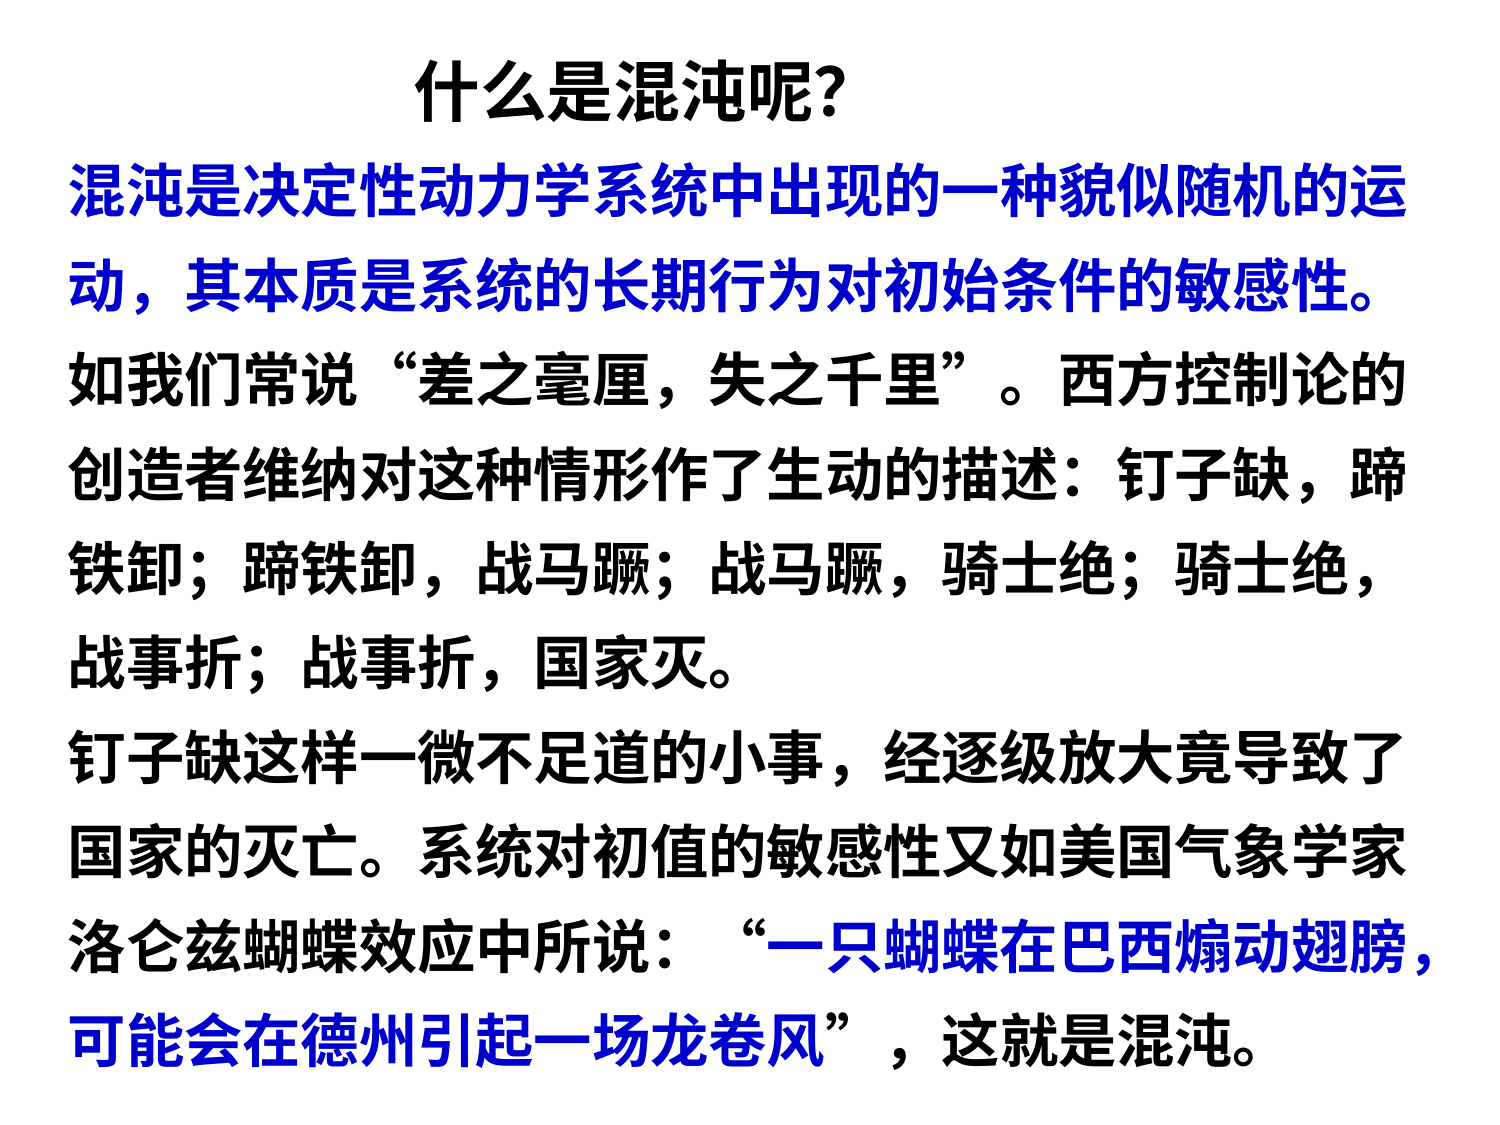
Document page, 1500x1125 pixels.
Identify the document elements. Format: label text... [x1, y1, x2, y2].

text_box 什么是混沌呢？ [398, 42, 896, 138]
text_box 混沌是决定性动力学系统中出现的一种貌似随机的运动，其本质是系统的长期行为对初始条件的敏感性。如我们常说“差之毫厘，失之千里”。西方控制论的创造者维纳对这种情形作了生动的描述：钉子缺，蹄铁卸；蹄铁卸，战马蹶；战马蹶，骑士绝；骑士绝，战事折；战事折，国家灭。 钉子缺这样一微不足道的小事，经逐级放大竟导致了国家的灭亡。系统对初值的敏感性又如美国气象学家洛仑兹蝴蝶效应中所说：“一只蝴蝶在巴西煽动翅膀，可能会在德州引起一场龙卷风”，这就是混沌。 [53, 122, 1436, 1082]
